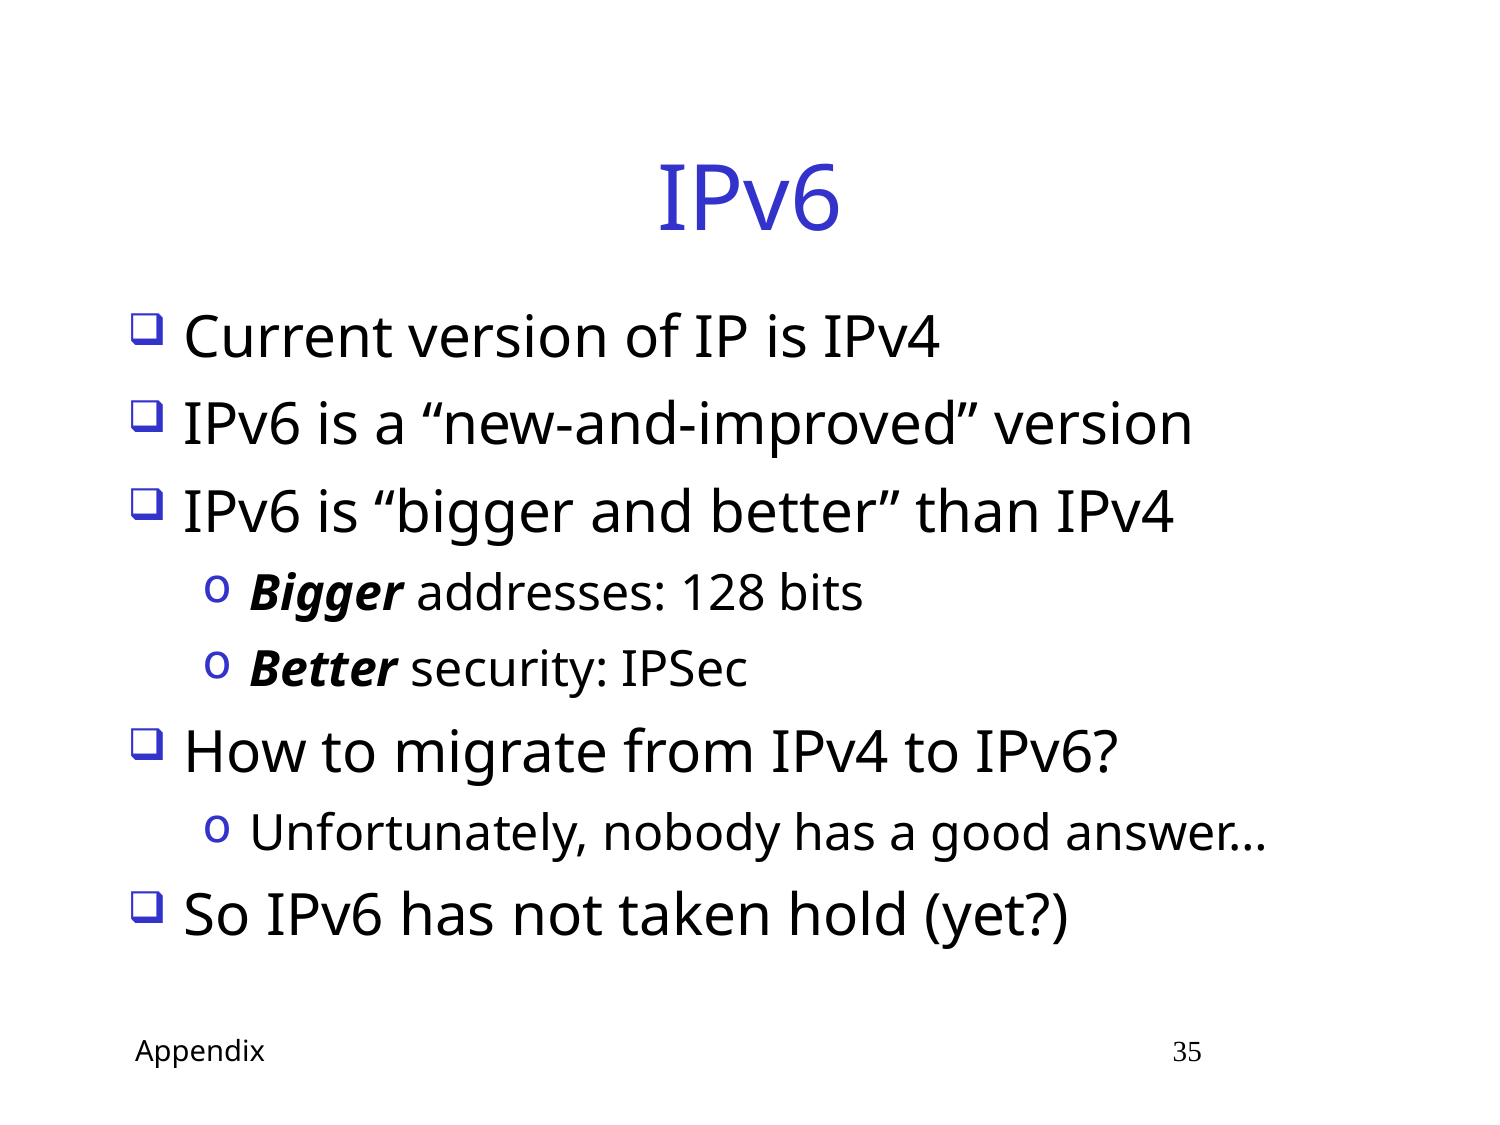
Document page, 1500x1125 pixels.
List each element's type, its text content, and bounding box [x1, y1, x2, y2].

title IPv6 [112, 99, 1388, 288]
list Current version of IP is IPv4 IPv6 is a “new-and-improved” version IPv6 is “bigger and better” than IPv4 Bigger addresses: 128 bits Better security: IPSec How to migrate from IPv4 to IPv6? Unfortunately, nobody has a good answer… So IPv6 has not taken hold (yet?) [112, 299, 1388, 976]
footer Appendix 35 [112, 1024, 1401, 1101]
